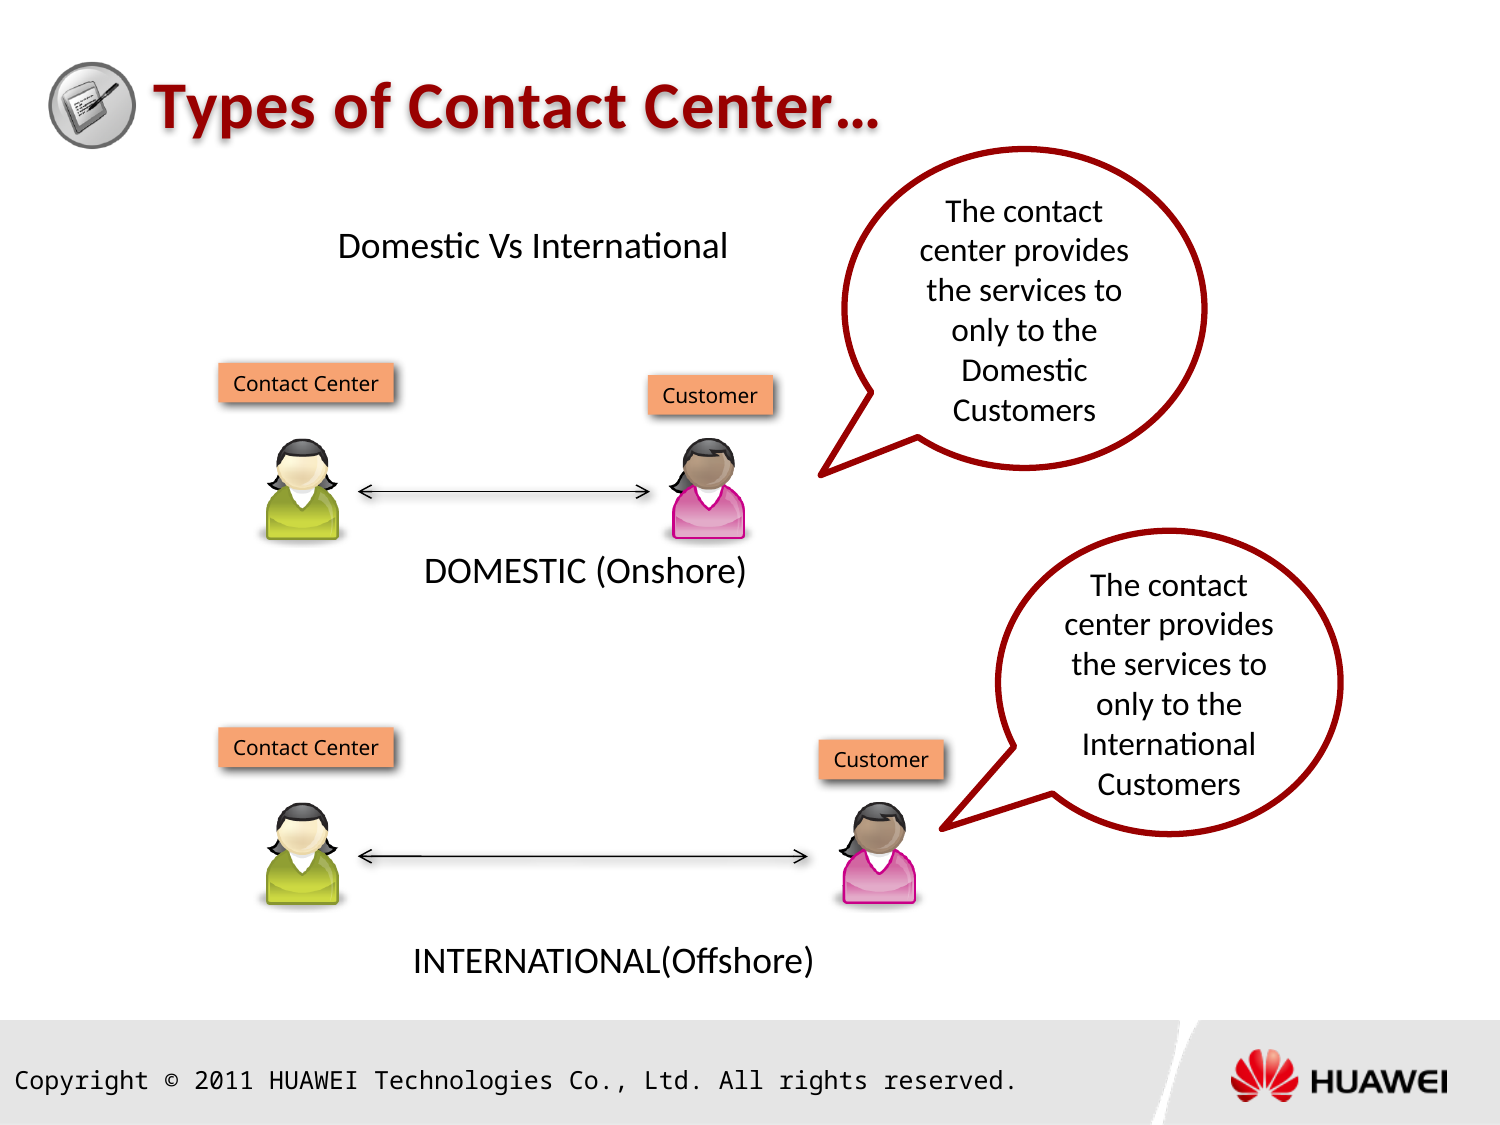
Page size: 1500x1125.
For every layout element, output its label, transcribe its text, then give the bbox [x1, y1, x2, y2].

picture [40, 54, 143, 157]
text_box DOMESTIC (Onshore) [409, 538, 763, 599]
text_box Types of Contact Center… [123, 30, 1395, 174]
text_box INTERNATIONAL(Offshore) [398, 928, 830, 989]
picture [649, 435, 763, 549]
picture [0, 1020, 1500, 1125]
text_box The contact center provides the services to only to the International Customers [947, 530, 1341, 835]
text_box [224, 362, 388, 549]
list Domestic Vs International [324, 219, 774, 291]
text_box The contact center provides the services to only to the Domestic Customers [820, 148, 1205, 476]
text_box Customer [647, 375, 773, 415]
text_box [820, 739, 942, 913]
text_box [224, 726, 388, 913]
